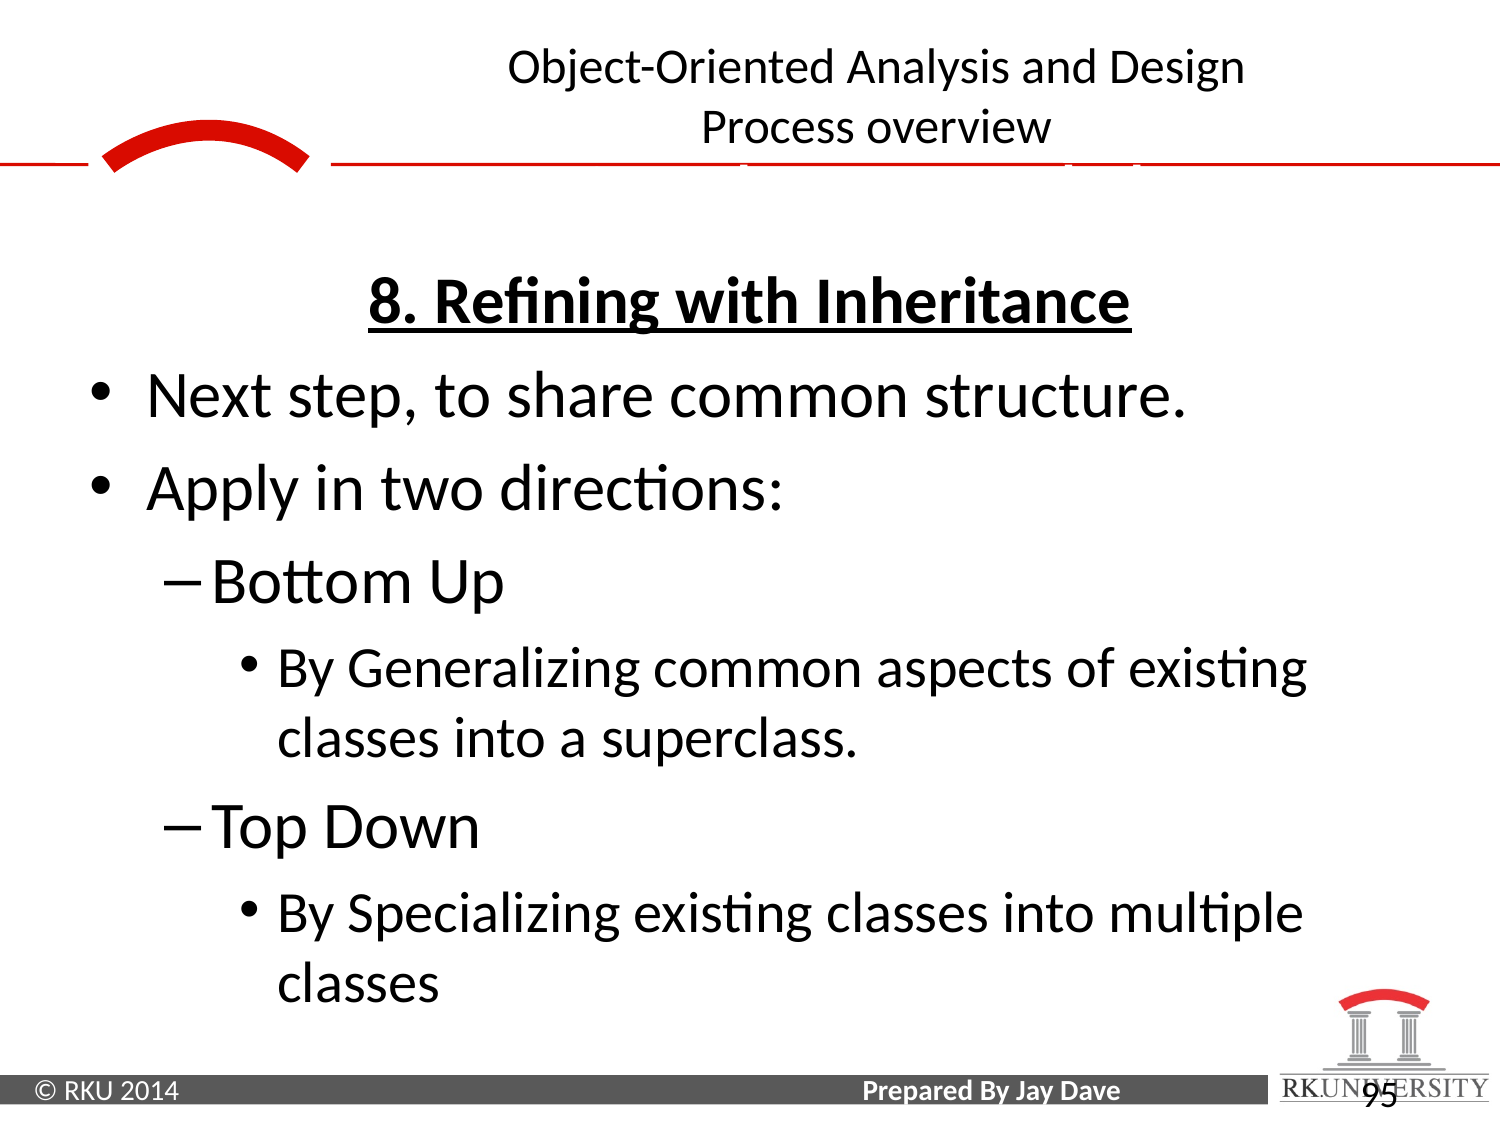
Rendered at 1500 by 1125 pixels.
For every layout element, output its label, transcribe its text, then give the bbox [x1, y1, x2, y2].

picture [1268, 963, 1500, 1125]
list 8. Refining with Inheritance Next step, to share common structure. Apply in two directions: Bottom Up By Generalizing common aspects of existing classes into a superclass. Top Down By Specializing existing classes into multiple classes [75, 249, 1425, 1009]
text_box Domain Class Model [74, 137, 1425, 220]
slide_number 95 [1345, 1062, 1467, 1108]
